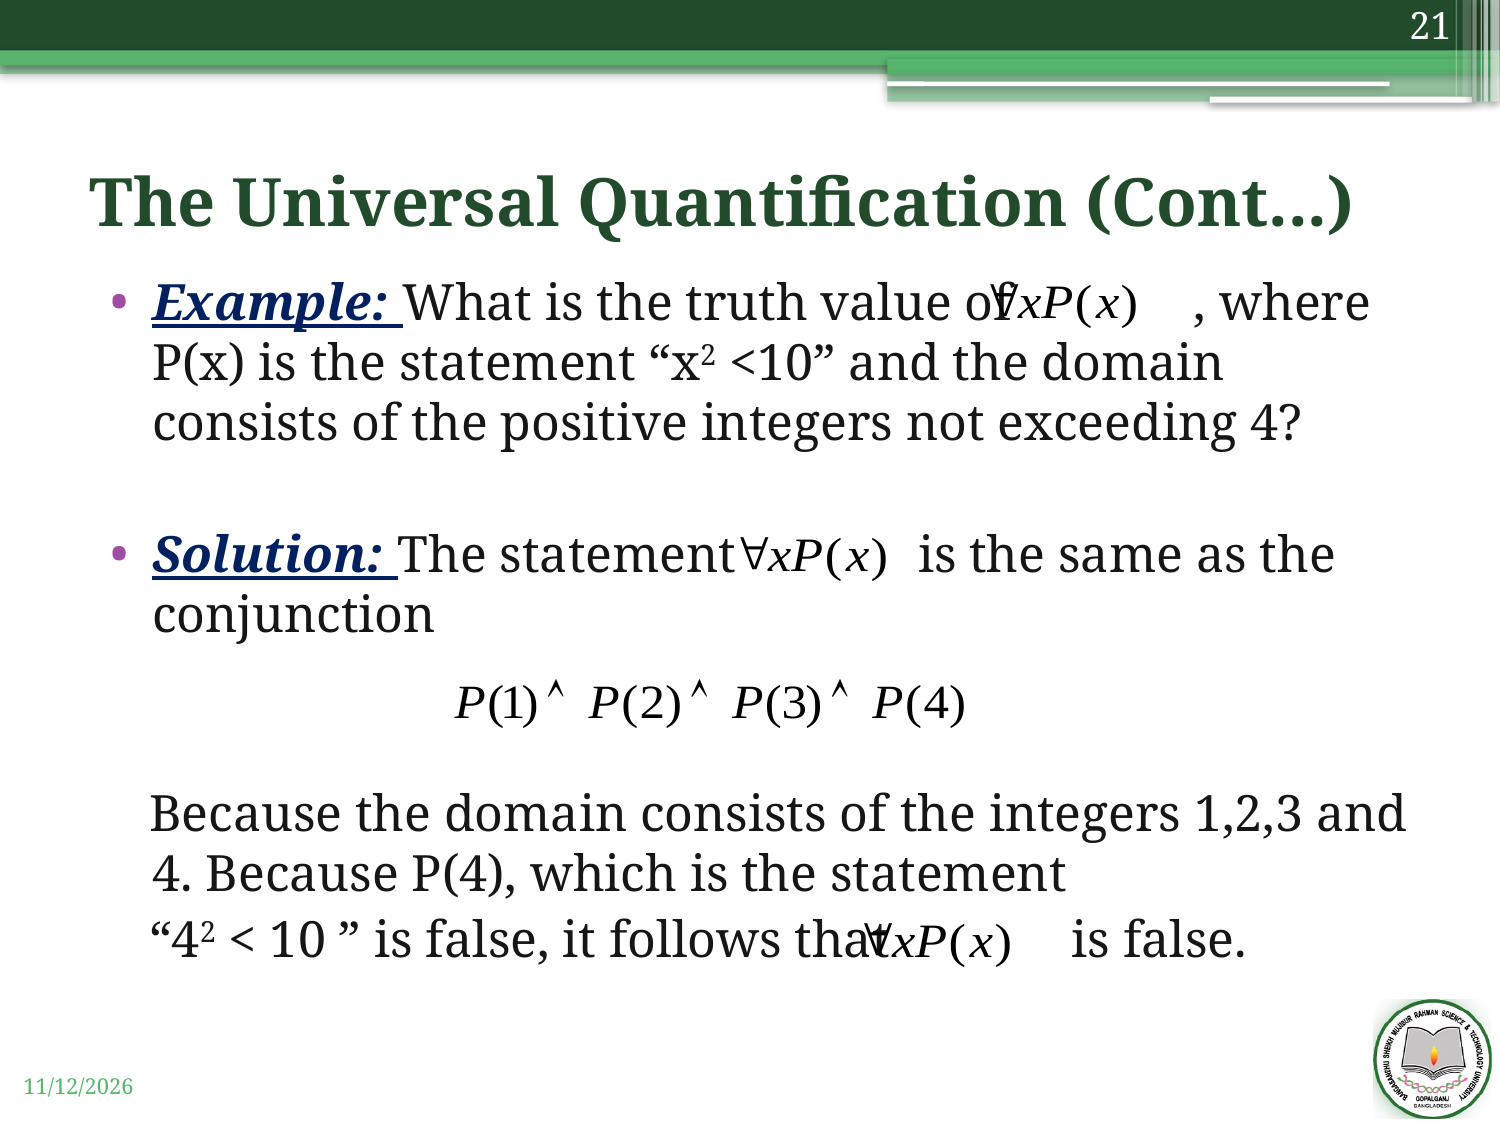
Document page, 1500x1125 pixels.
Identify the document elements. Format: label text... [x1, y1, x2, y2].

picture [1373, 999, 1492, 1119]
slide_number 21 [1341, 0, 1466, 61]
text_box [974, 274, 1146, 340]
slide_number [0, 1050, 157, 1125]
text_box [445, 674, 973, 739]
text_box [848, 913, 1020, 978]
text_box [724, 526, 896, 592]
title The Universal Quantification (Cont...) [75, 112, 1425, 288]
list Example: What is the truth value of , where P(x) is the statement “x2 <10” and the domain consists of the positive integers not exceeding 4? Solution: The statement is the same as the conjunction Because the domain consists of the integers 1,2,3 and 4. Because P(4), which is the statement “42 < 10 ” is false, it follows that is false. [77, 262, 1425, 1062]
